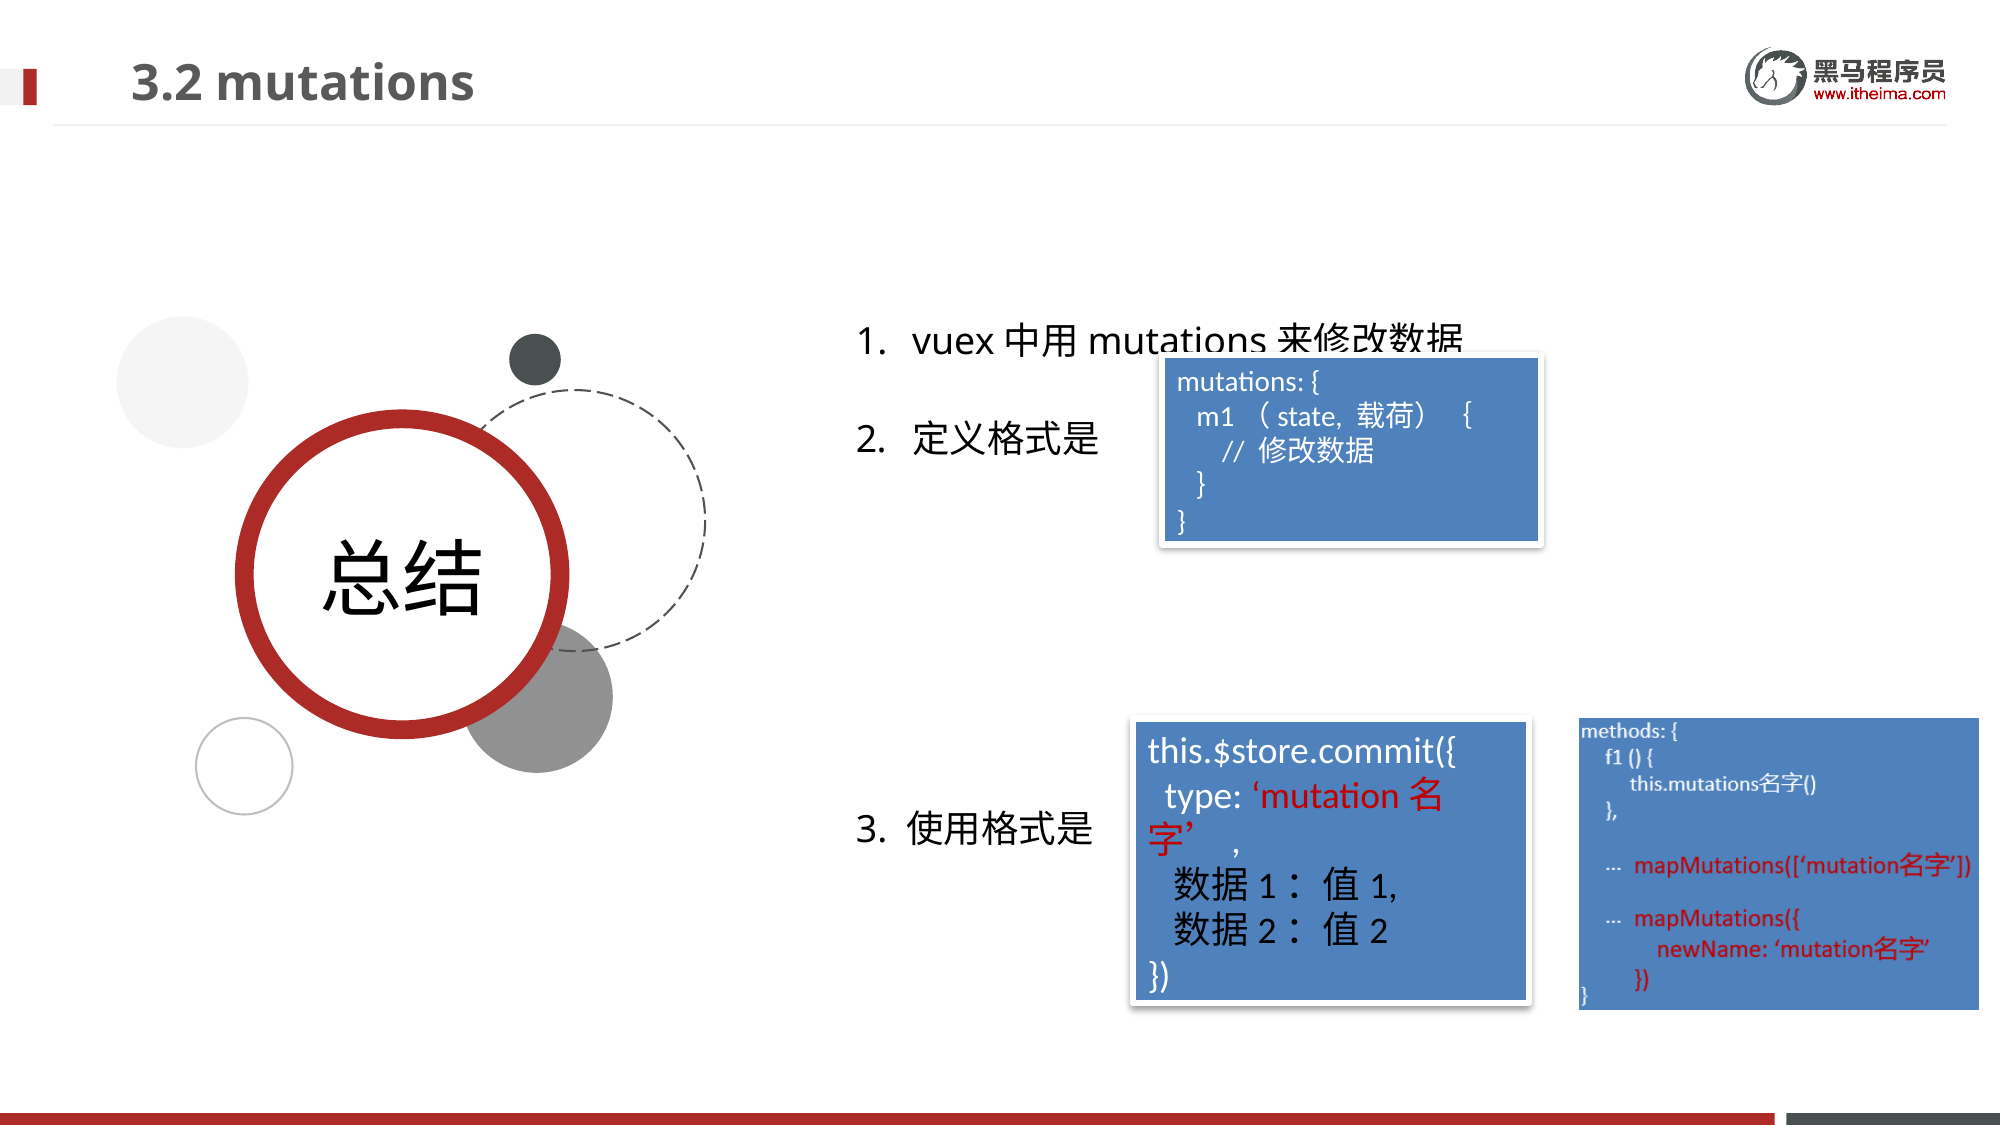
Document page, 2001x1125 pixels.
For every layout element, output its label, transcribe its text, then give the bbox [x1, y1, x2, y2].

title 3.2 mutations [116, 38, 1556, 124]
picture [1744, 46, 1946, 106]
list vuex中用mutations来修改数据 定义格式是 3. 使用格式是 [841, 239, 1786, 980]
text_box this.$store.commit({ type: ‘mutation名字’, 数据1：值1, 数据2：值2 }) [1130, 715, 1532, 1006]
picture [1578, 718, 1979, 1010]
text_box mutations: { m1（state, 载荷）｛ // 修改数据 ｝ } [1159, 352, 1544, 548]
